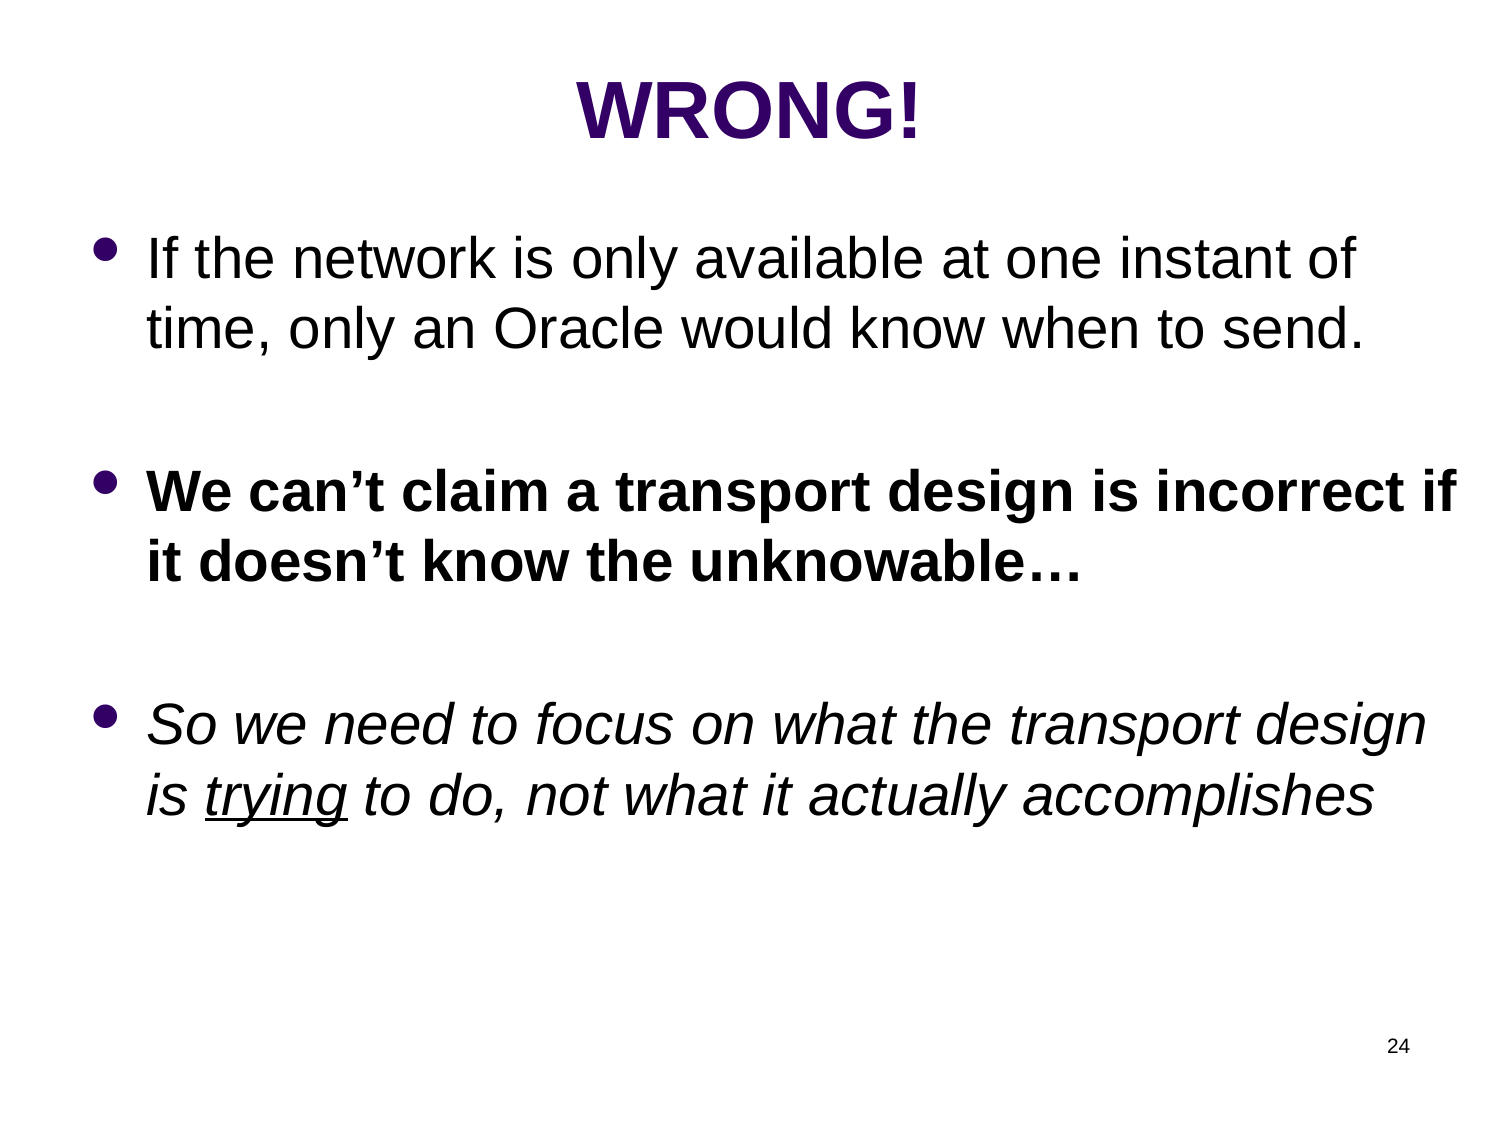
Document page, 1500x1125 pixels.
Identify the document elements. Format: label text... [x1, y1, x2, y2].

slide_number 24 [1074, 1024, 1426, 1101]
title WRONG! [0, 20, 1500, 163]
list If the network is only available at one instant of time, only an Oracle would know when to send. We can’t claim a transport design is incorrect if it doesn’t know the unknowable… So we need to focus on what the transport design is trying to do, not what it actually accomplishes [75, 212, 1475, 1006]
